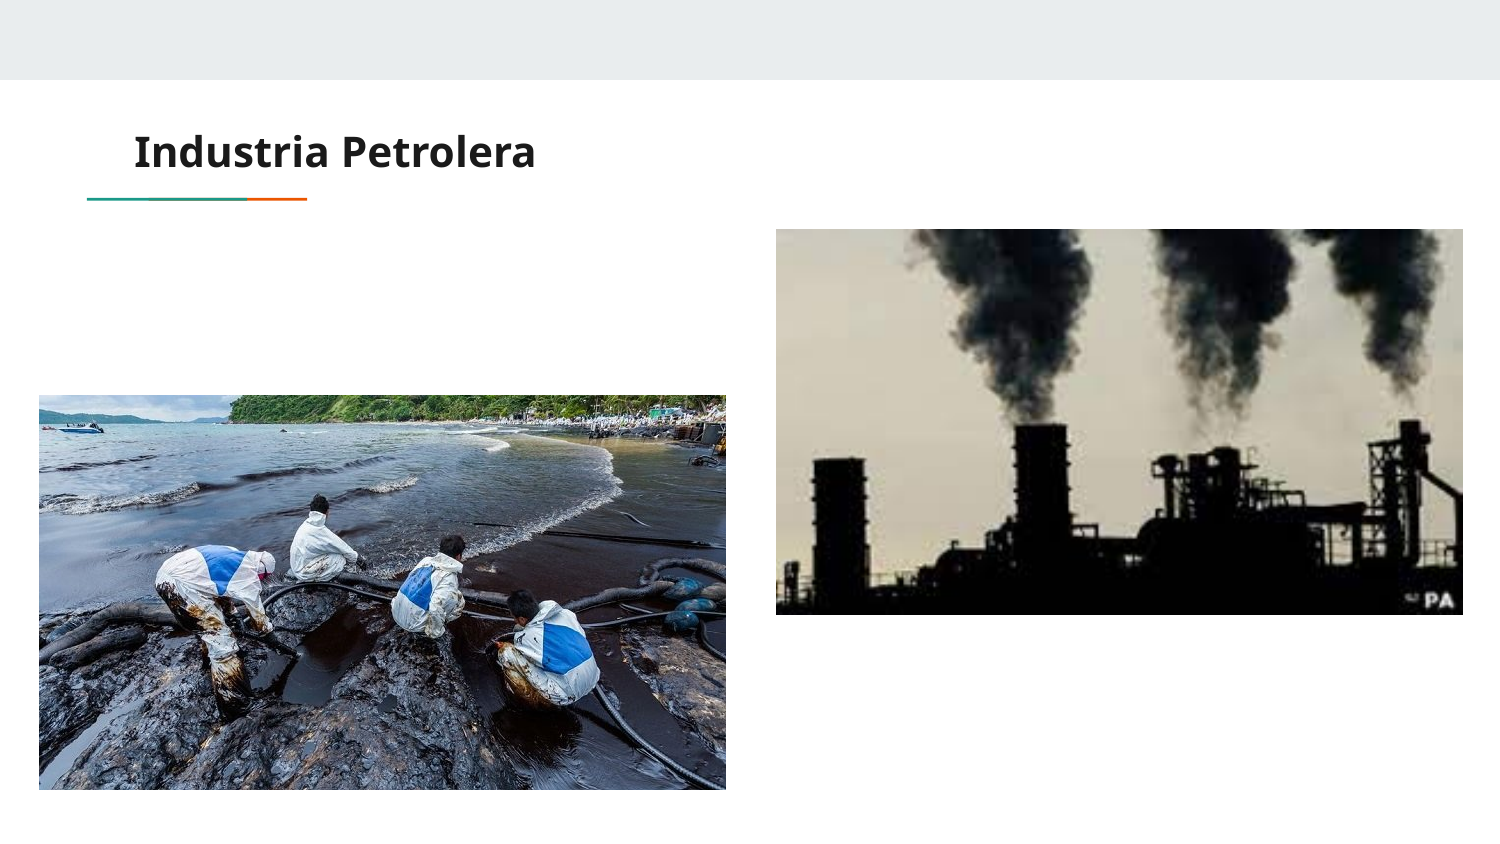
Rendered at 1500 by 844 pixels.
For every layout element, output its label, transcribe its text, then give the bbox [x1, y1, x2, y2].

picture [775, 228, 1463, 615]
picture [39, 395, 726, 791]
title Industria Petrolera [119, 107, 1381, 196]
